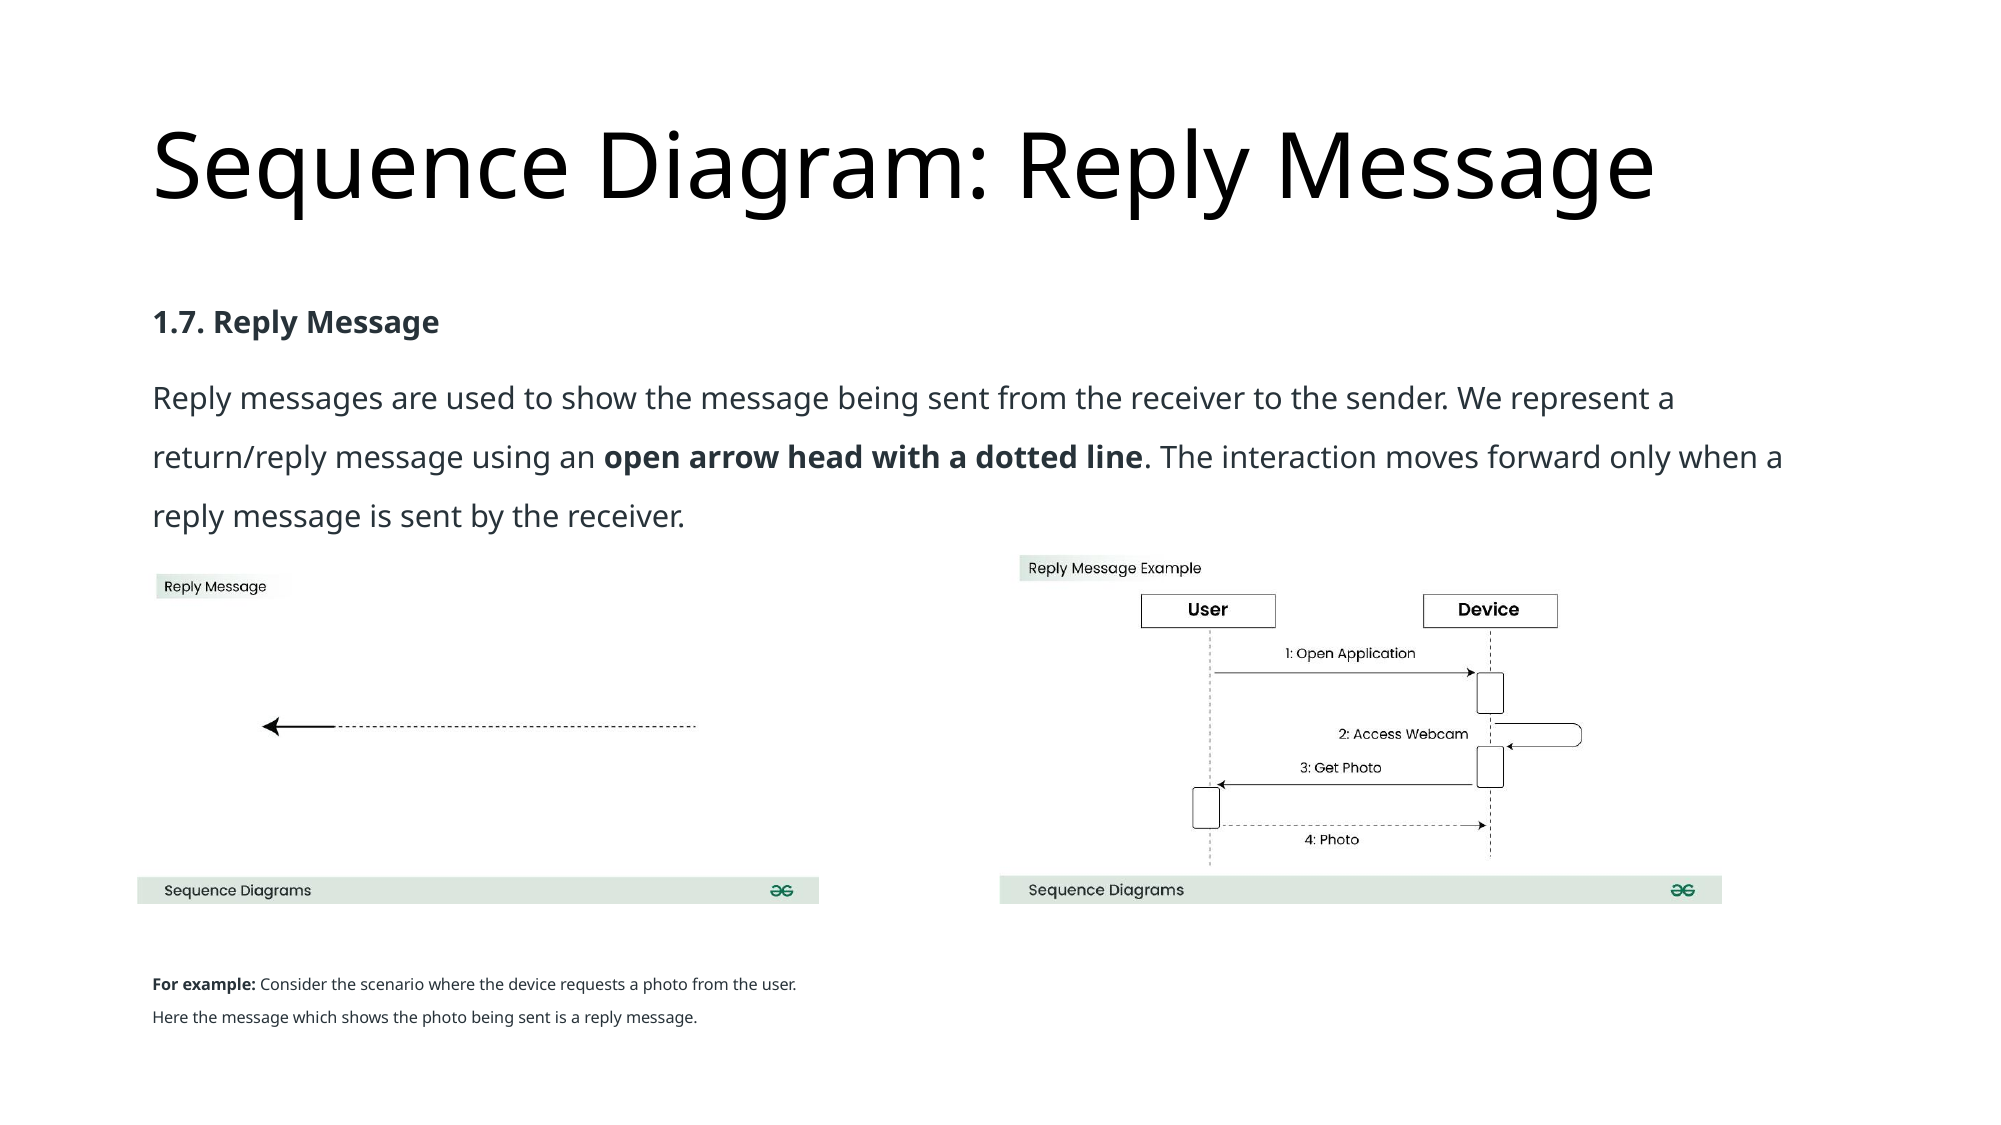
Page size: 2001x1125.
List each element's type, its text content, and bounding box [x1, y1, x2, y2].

picture [137, 562, 819, 904]
list 1.7. Reply Message Reply messages are used to show the message being sent from the receiver to the sender. We represent a return/reply message using an open arrow head with a dotted line. The interaction moves forward only when a reply message is sent by the receiver. For example: Consider the scenario where the device requests a photo from the user. Here the message which shows the photo being sent is a reply message. [137, 299, 1863, 1041]
picture [999, 542, 1722, 904]
title Sequence Diagram: Reply Message [137, 59, 1863, 278]
